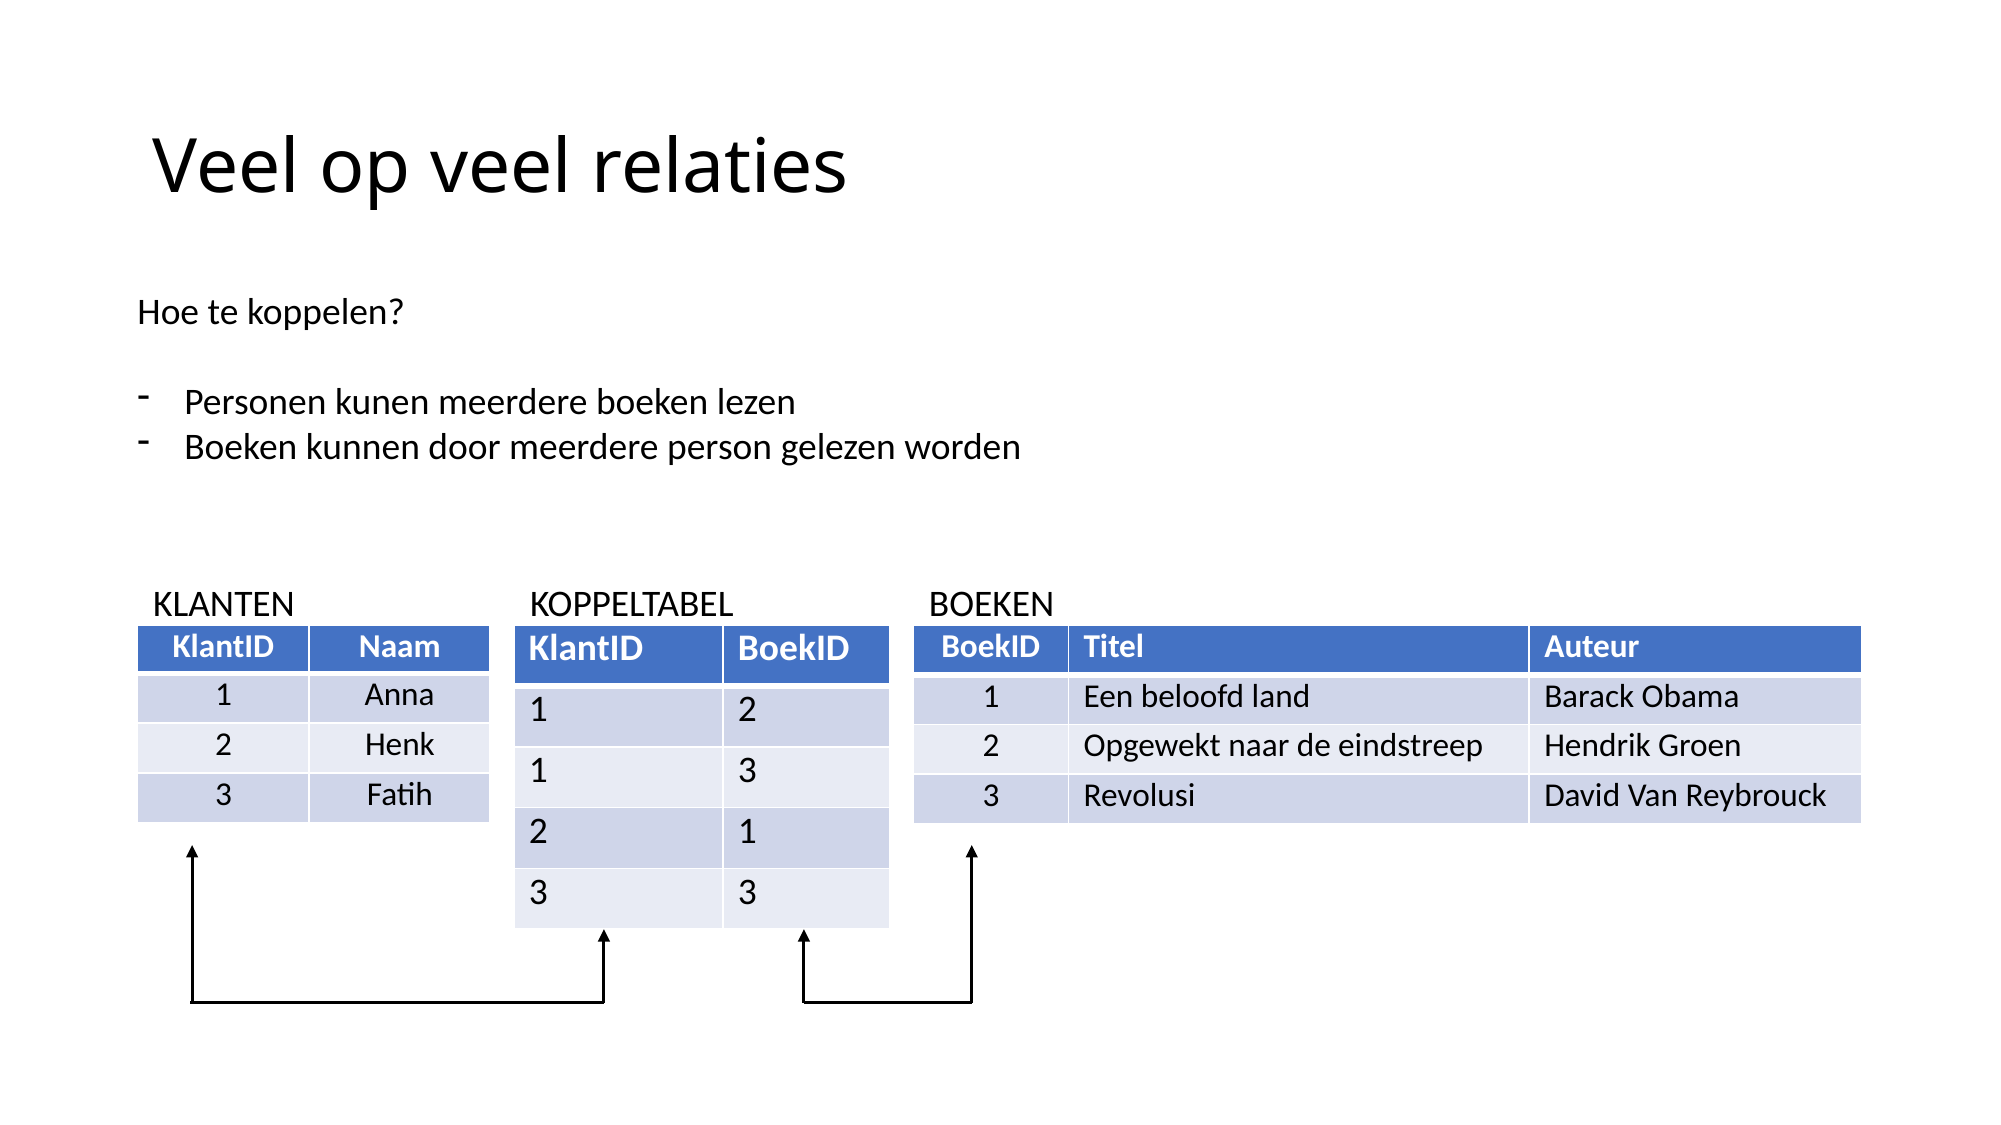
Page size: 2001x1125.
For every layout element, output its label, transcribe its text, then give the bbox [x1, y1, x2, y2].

table_cell 3 [515, 869, 722, 928]
table_cell Anna [310, 676, 489, 722]
table_header BoekID [724, 626, 889, 683]
table_cell 3 [914, 775, 1068, 823]
table_header Titel [1069, 626, 1528, 672]
text_box BOEKEN [914, 571, 1070, 631]
table_header KlantID [138, 631, 308, 671]
text_box Hoe te koppelen? Personen kunen meerdere boeken lezen Boeken kunnen door meerdere person gelezen worden [137, 279, 1863, 475]
table_header BoekID [914, 631, 1068, 672]
table_header KlantID [515, 631, 722, 683]
table_cell Hendrik Groen [1530, 725, 1861, 773]
table_cell 1 [138, 676, 308, 722]
table_cell Barack Obama [1530, 678, 1861, 724]
table_cell 1 [724, 808, 889, 868]
table_cell 1 [515, 748, 722, 807]
table_cell Henk [310, 724, 489, 772]
table_cell 3 [724, 748, 889, 807]
table_cell Een beloofd land [1069, 678, 1528, 724]
table_cell Opgewekt naar de eindstreep [1069, 725, 1528, 773]
table_cell 1 [515, 689, 722, 746]
table_header Naam [310, 626, 489, 671]
table_cell 1 [914, 678, 1068, 724]
title Veel op veel relaties [137, 59, 1863, 278]
table_cell David Van Reybrouck [1530, 775, 1861, 823]
table_cell Fatih [310, 774, 489, 822]
table_cell 2 [724, 689, 889, 746]
table_cell 3 [138, 774, 308, 822]
table_header Auteur [1530, 626, 1861, 672]
text_box KLANTEN [138, 571, 311, 631]
table_cell 2 [515, 808, 722, 868]
text_box KOPPELTABEL [515, 571, 749, 631]
table_cell 2 [138, 724, 308, 772]
table_cell 2 [914, 725, 1068, 773]
table_cell Revolusi [1069, 775, 1528, 823]
table_cell 3 [724, 869, 889, 928]
